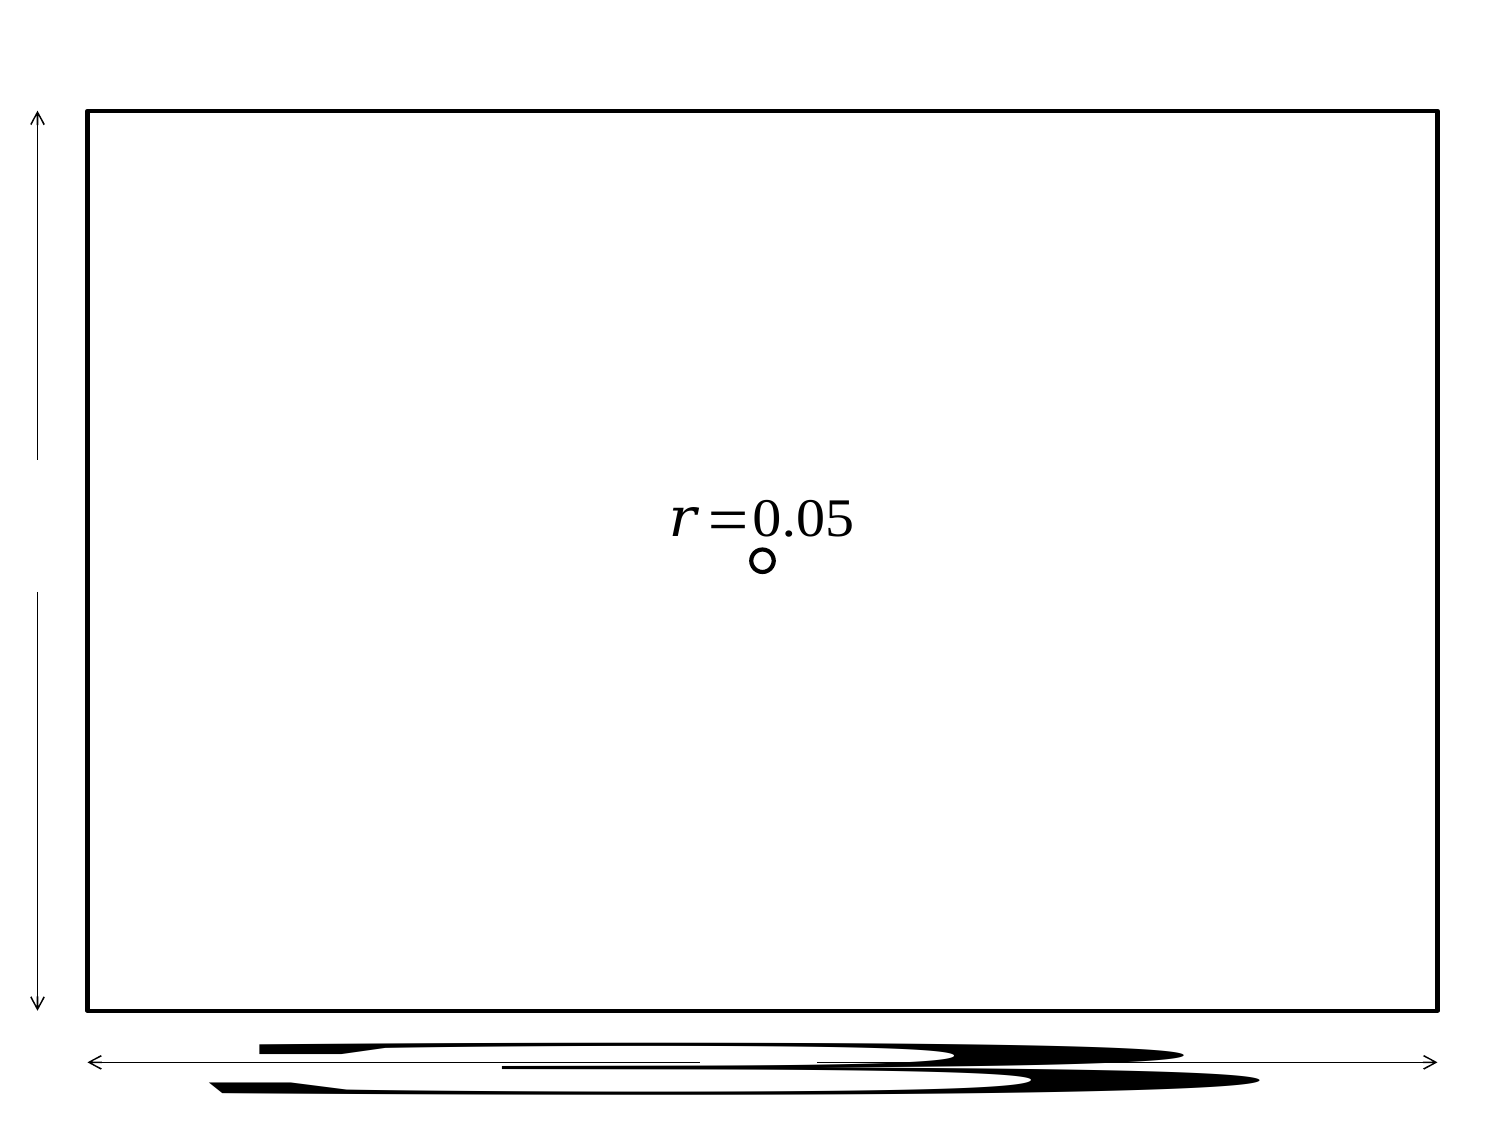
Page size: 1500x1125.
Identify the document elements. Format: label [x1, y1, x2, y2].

text_box [749, 547, 776, 575]
text_box [85, 109, 1440, 1013]
